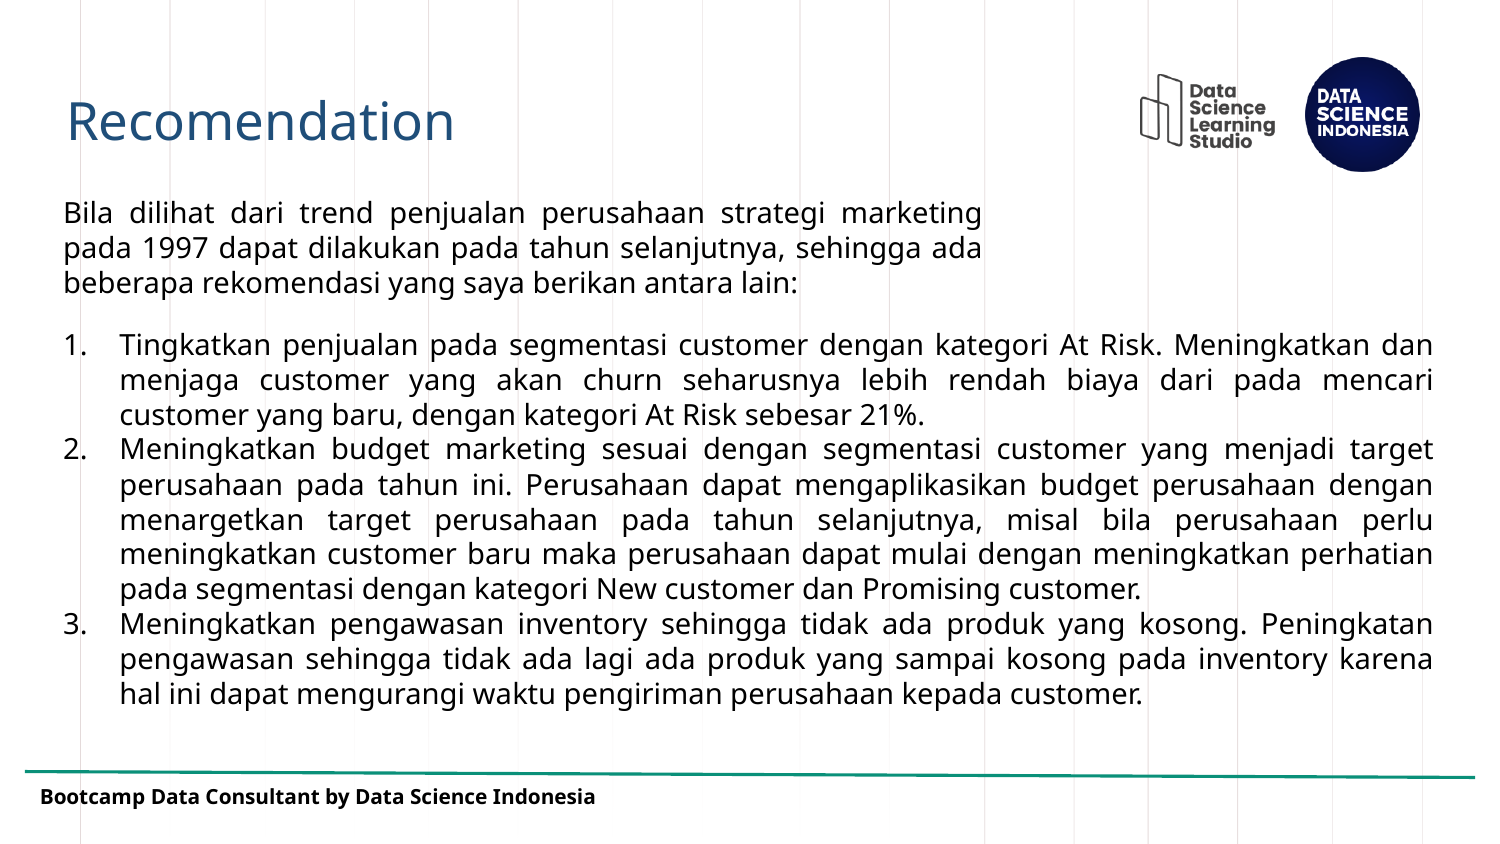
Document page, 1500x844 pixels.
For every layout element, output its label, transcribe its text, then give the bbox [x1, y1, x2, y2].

title Recomendation [51, 72, 1098, 167]
picture [0, 0, 1500, 844]
text_box Bila dilihat dari trend penjualan perusahaan strategi marketing pada 1997 dapat dilakukan pada tahun selanjutnya, sehingga ada beberapa rekomendasi yang saya berikan antara lain: [48, 186, 999, 307]
text_box Tingkatkan penjualan pada segmentasi customer dengan kategori At Risk. Meningkatkan dan menjaga customer yang akan churn seharusnya lebih rendah biaya dari pada mencari customer yang baru, dengan kategori At Risk sebesar 21%. Meningkatkan budget marketing sesuai dengan segmentasi customer yang menjadi target perusahaan pada tahun ini. Perusahaan dapat mengaplikasikan budget perusahaan dengan menargetkan target perusahaan pada tahun selanjutnya, misal bila perusahaan perlu meningkatkan customer baru maka perusahaan dapat mulai dengan meningkatkan perhatian pada segmentasi dengan kategori New customer dan Promising customer. Meningkatkan pengawasan inventory sehingga tidak ada produk yang kosong. Peningkatan pengawasan sehingga tidak ada lagi ada produk yang sampai kosong pada inventory karena hal ini dapat mengurangi waktu pengiriman perusahaan kepada customer. [48, 318, 1450, 753]
